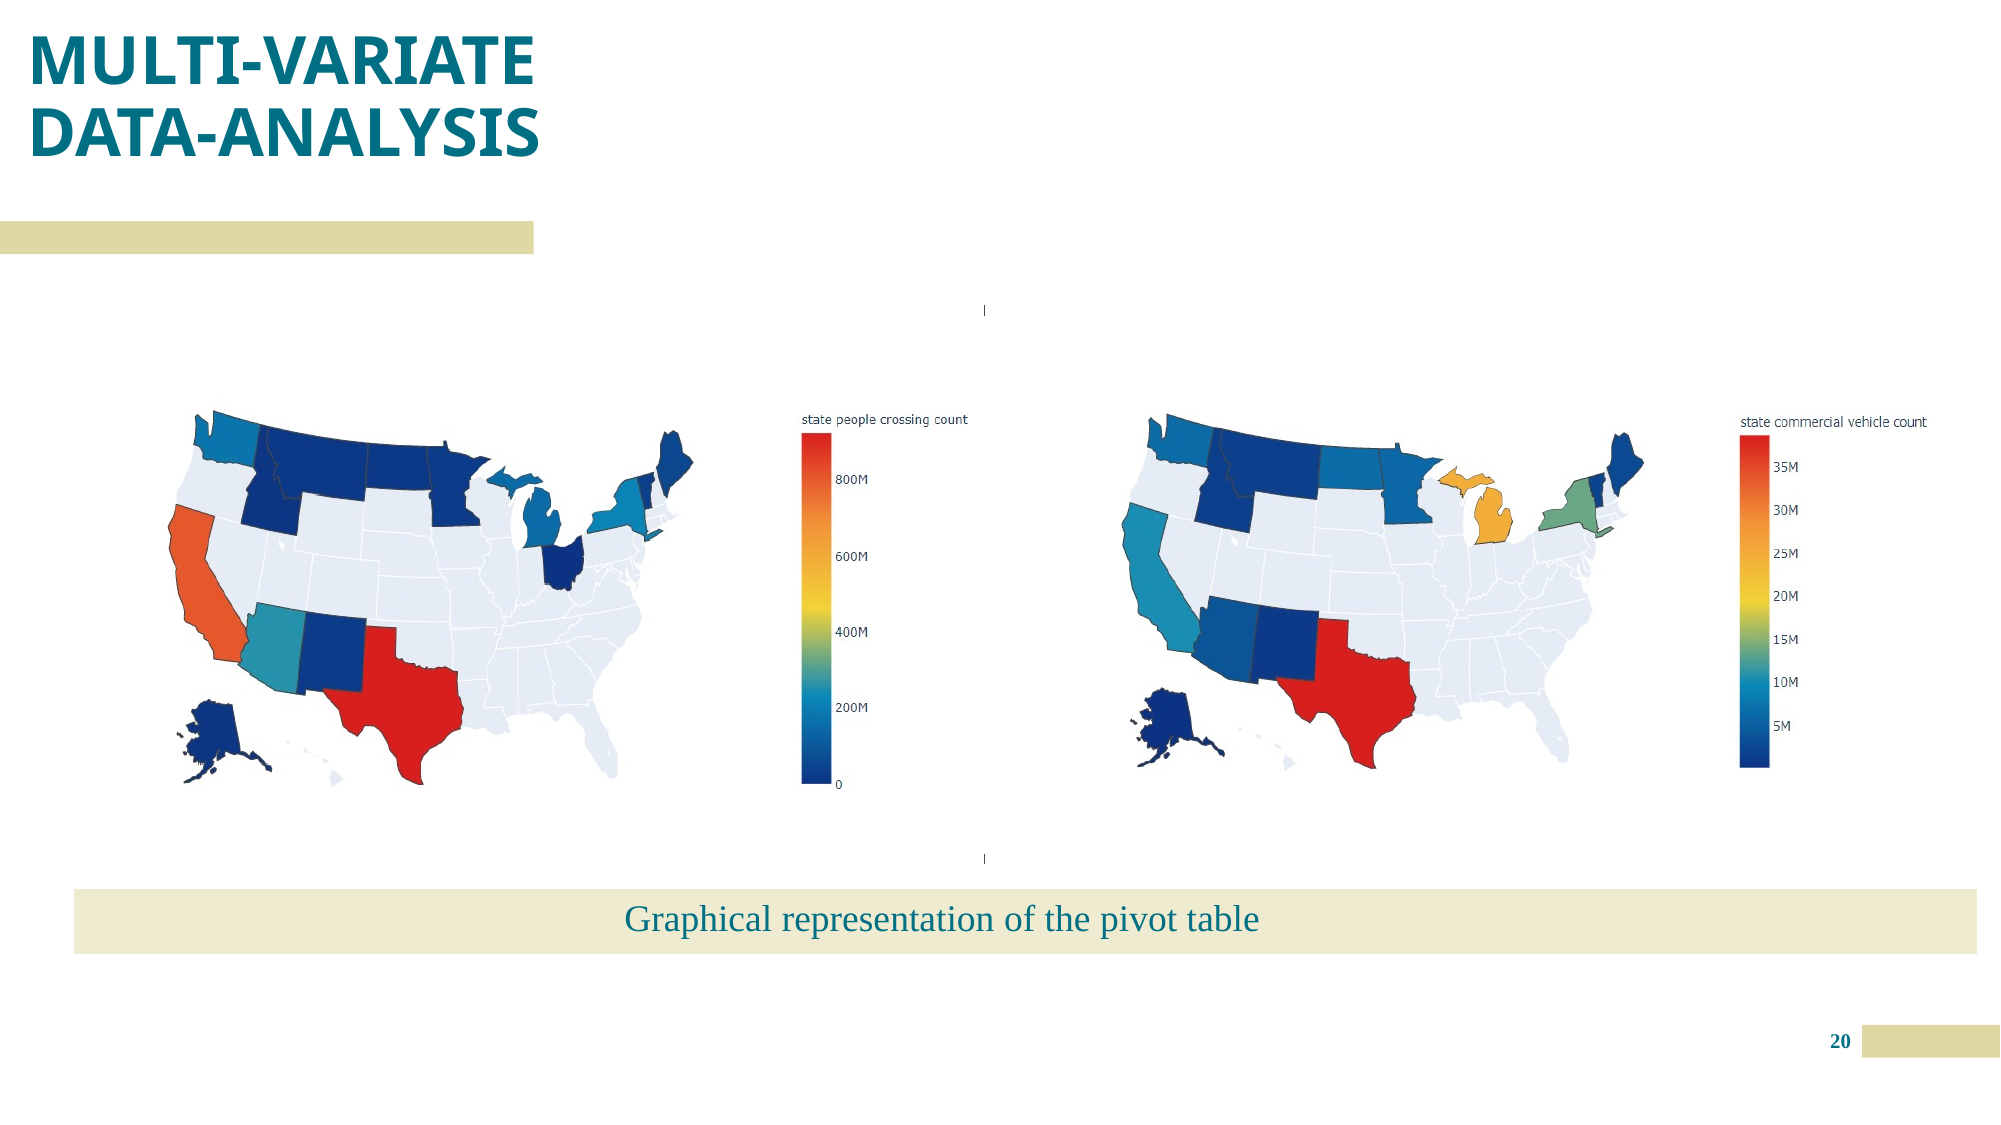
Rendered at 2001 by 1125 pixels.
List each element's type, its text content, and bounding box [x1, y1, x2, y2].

picture [12, 316, 985, 854]
picture [60, 886, 2000, 960]
slide_number 20 [1818, 1027, 1863, 1065]
picture [1036, 367, 1946, 854]
text_box MULTI-VARIATE DATA-ANALYSIS [12, 20, 876, 238]
